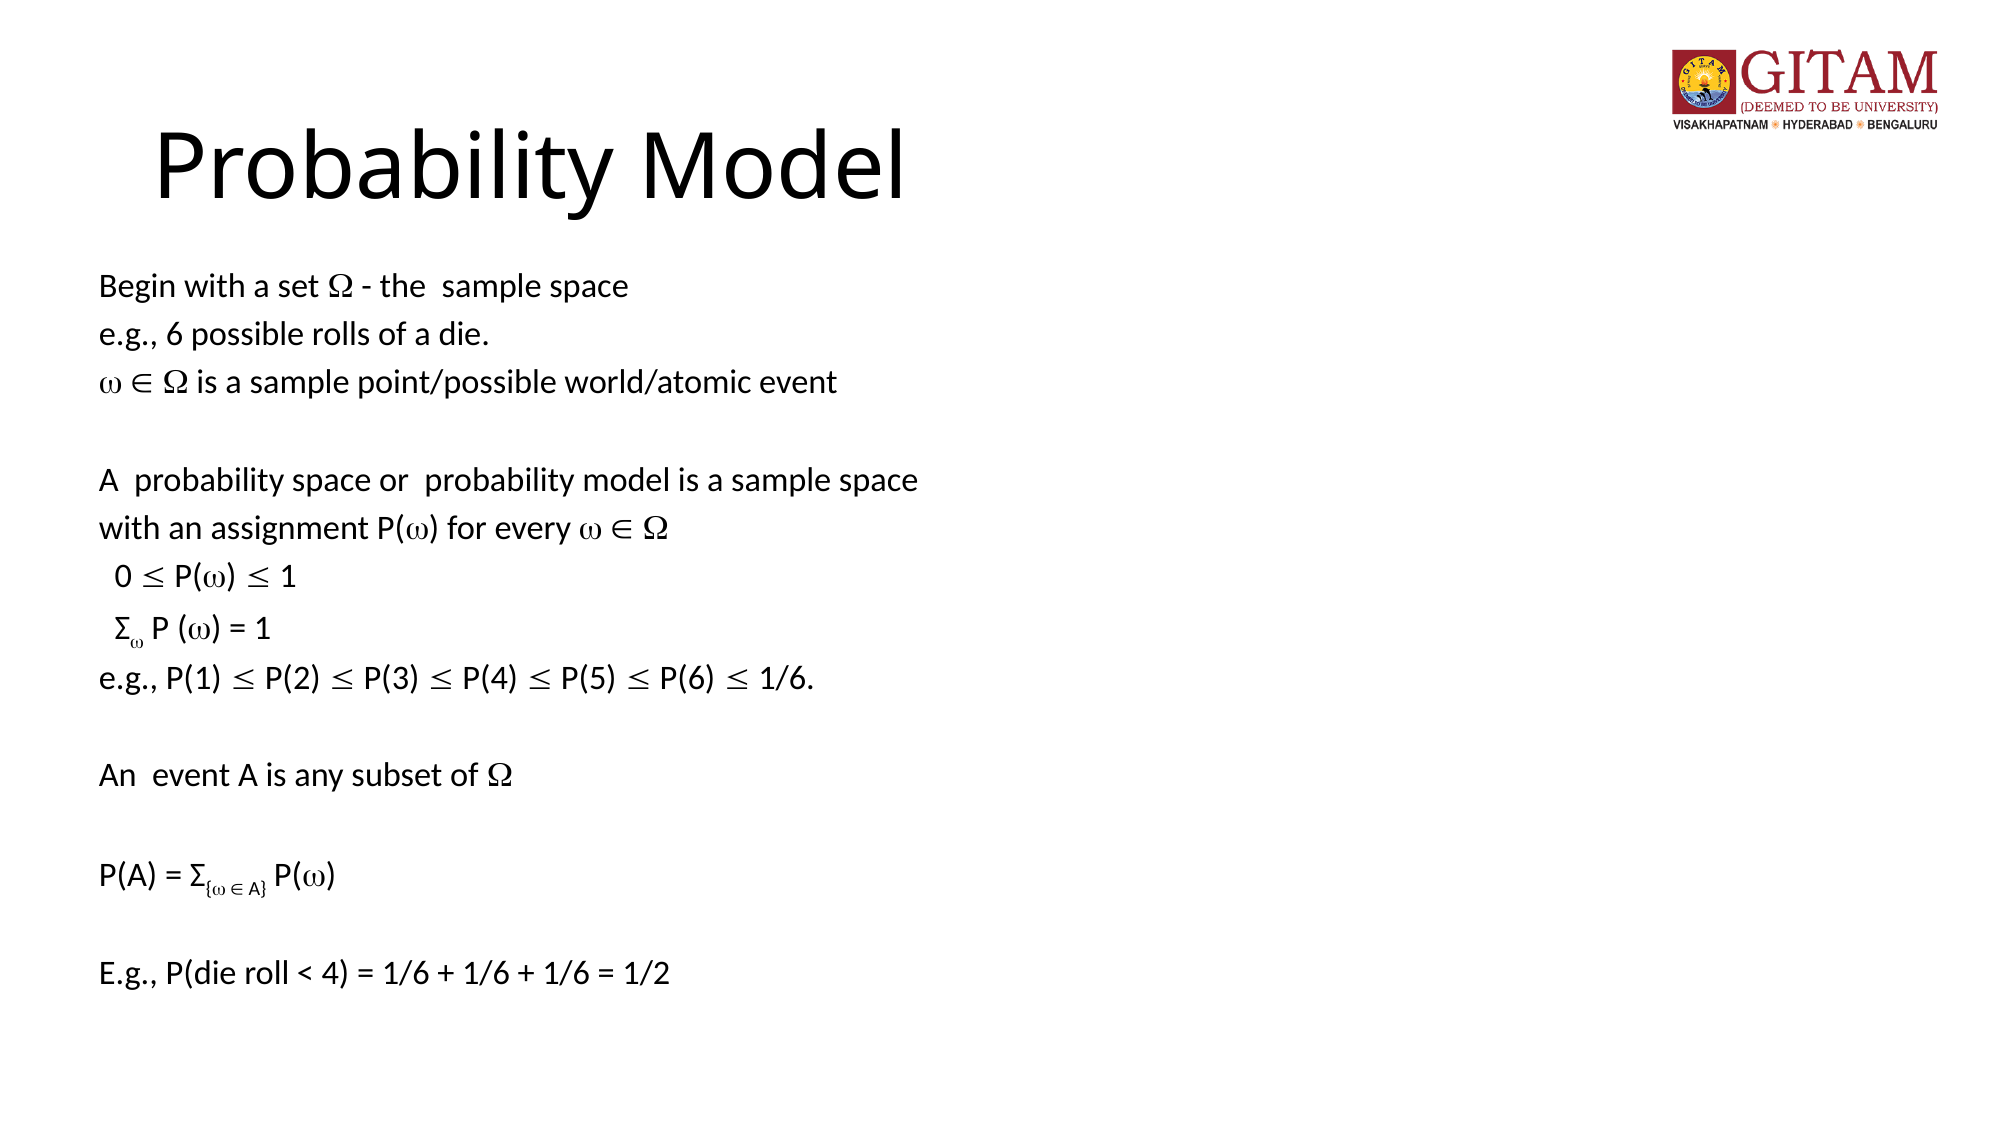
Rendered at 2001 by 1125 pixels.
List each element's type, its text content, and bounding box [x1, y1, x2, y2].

picture [1666, 44, 1943, 135]
list Begin with a set  - the sample space e.g., 6 possible rolls of a die.    is a sample point/possible world/atomic event A probability space or probability model is a sample space with an assignment P() for every    0  P()  1 Σ P () = 1 e.g., P(1)  P(2)  P(3)  P(4)  P(5)  P(6)  1/6. An event A is any subset of  P(A) = Σ{  A} P() E.g., P(die roll < 4) = 1/6 + 1/6 + 1/6 = 1/2 [84, 263, 1934, 1000]
title Probability Model [137, 59, 1863, 263]
